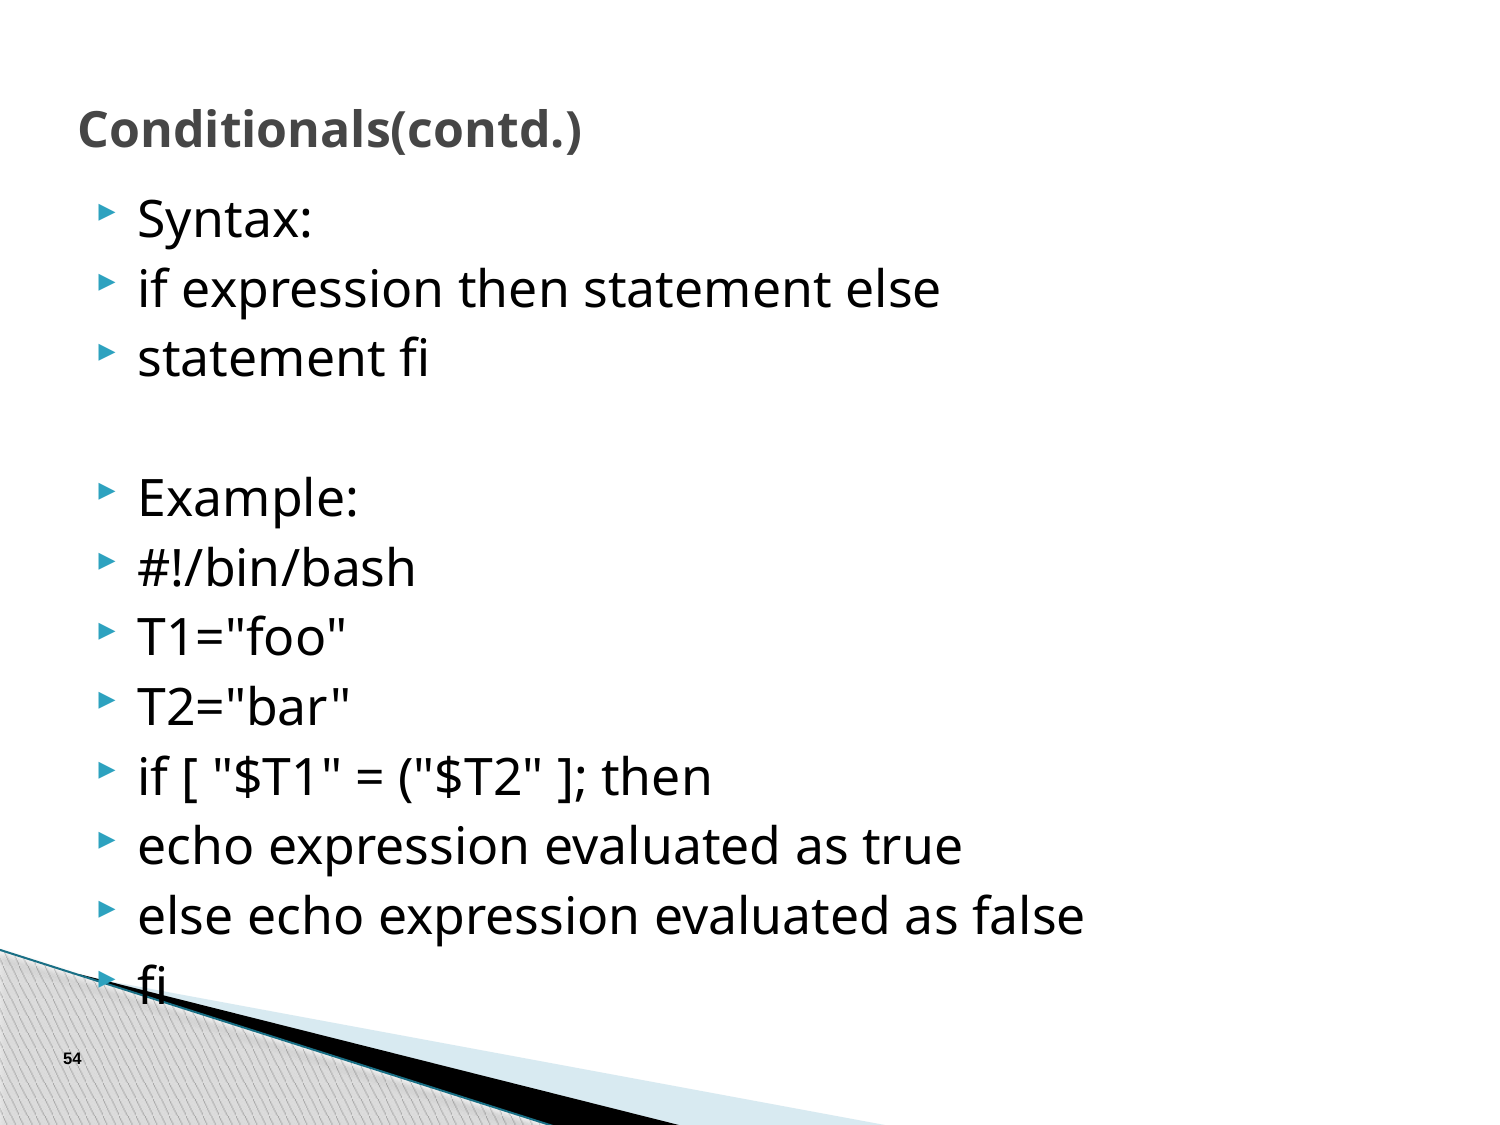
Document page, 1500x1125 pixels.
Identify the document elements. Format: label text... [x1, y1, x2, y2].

title Conditionals(contd.) [63, 60, 1444, 178]
list Syntax: if expression then statement else statement fi Example: #!/bin/bash T1="foo" T2="bar" if [ "$T1" = ("$T2" ]; then echo expression evaluated as true else echo expression evaluated as false fi [63, 178, 1444, 1027]
slide_number 54 [63, 1047, 101, 1068]
